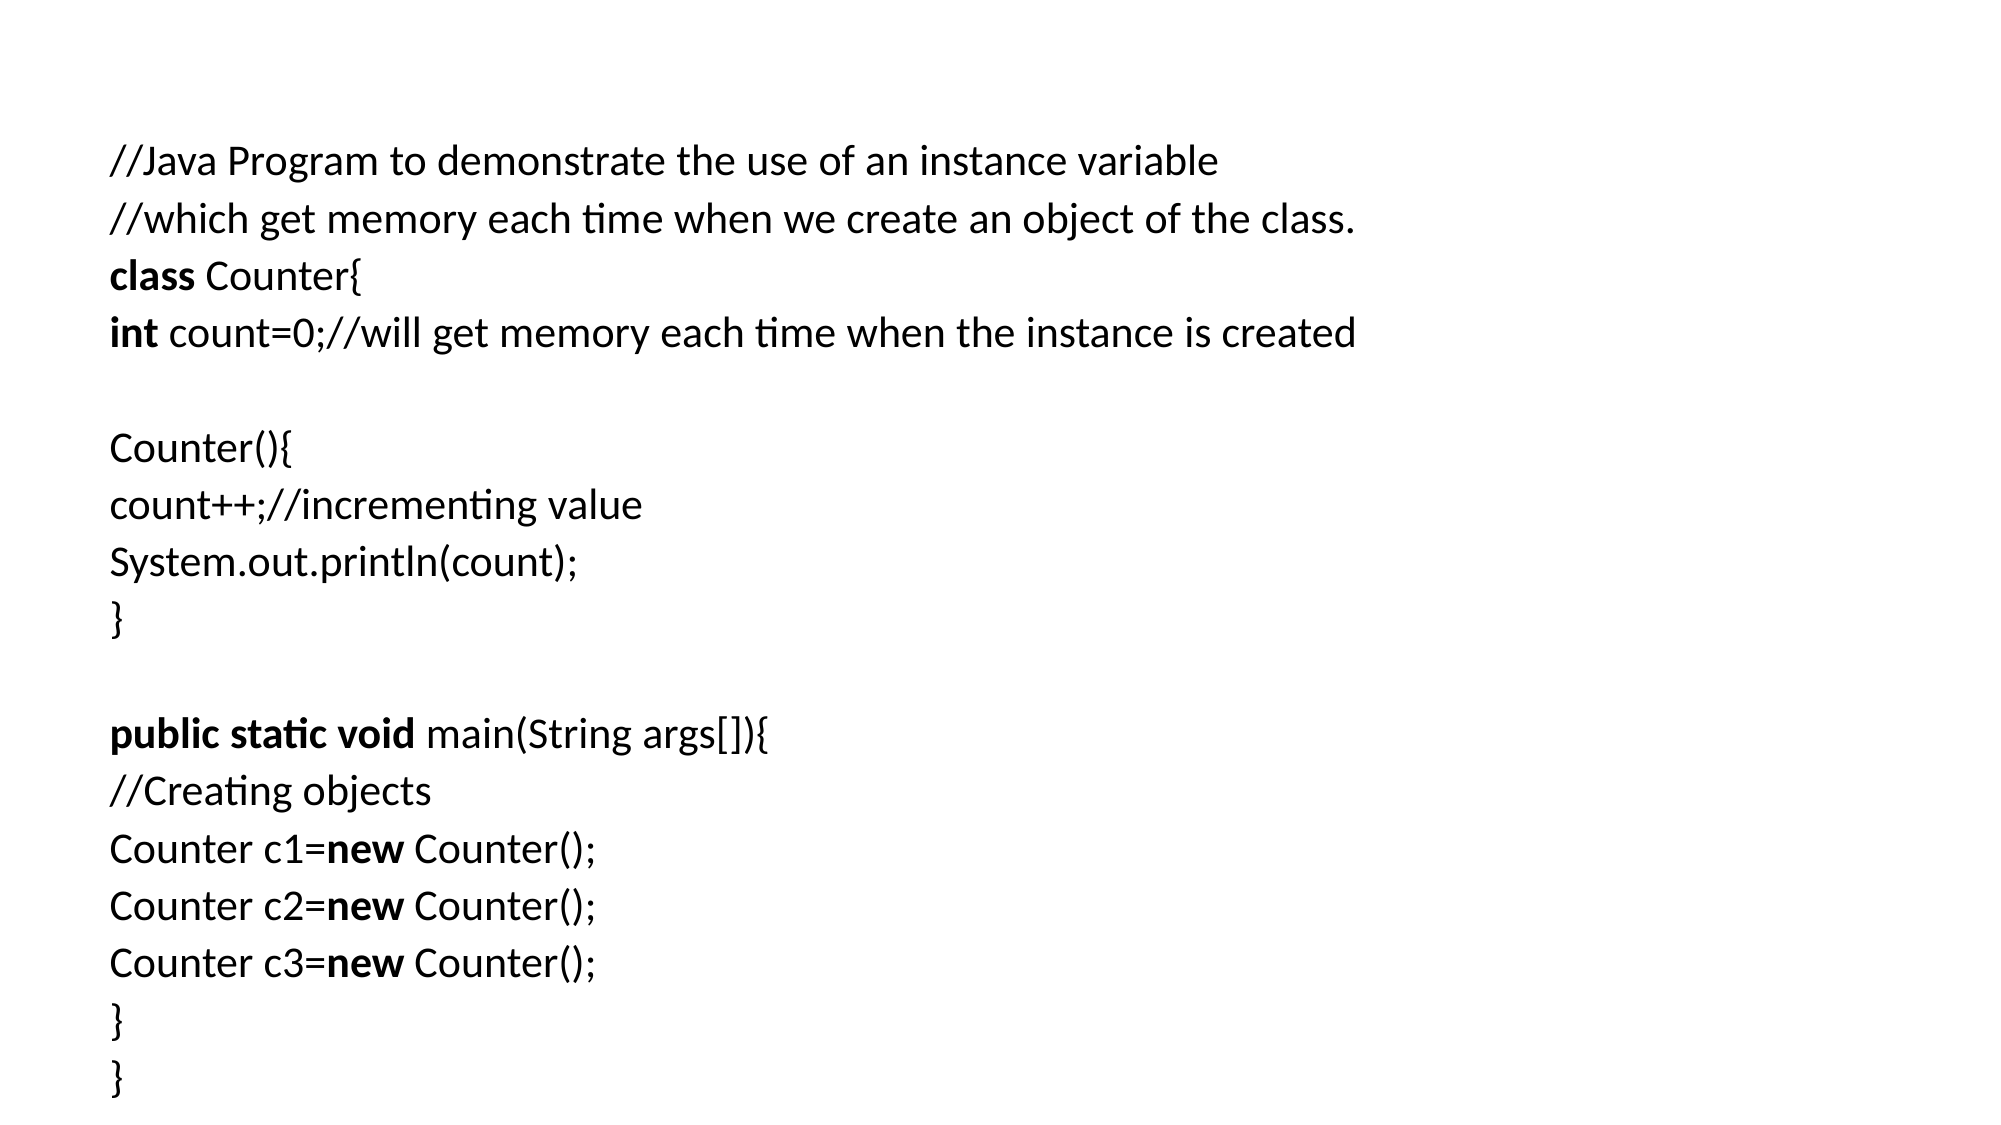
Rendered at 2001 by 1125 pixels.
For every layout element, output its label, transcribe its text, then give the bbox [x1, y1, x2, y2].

list //Java Program to demonstrate the use of an instance variable //which get memory each time when we create an object of the class. class Counter{ int count=0;//will get memory each time when the instance is created Counter(){ count++;//incrementing value System.out.println(count); } public static void main(String args[]){ //Creating objects Counter c1=new Counter(); Counter c2=new Counter(); Counter c3=new Counter(); } } [94, 130, 1863, 1125]
